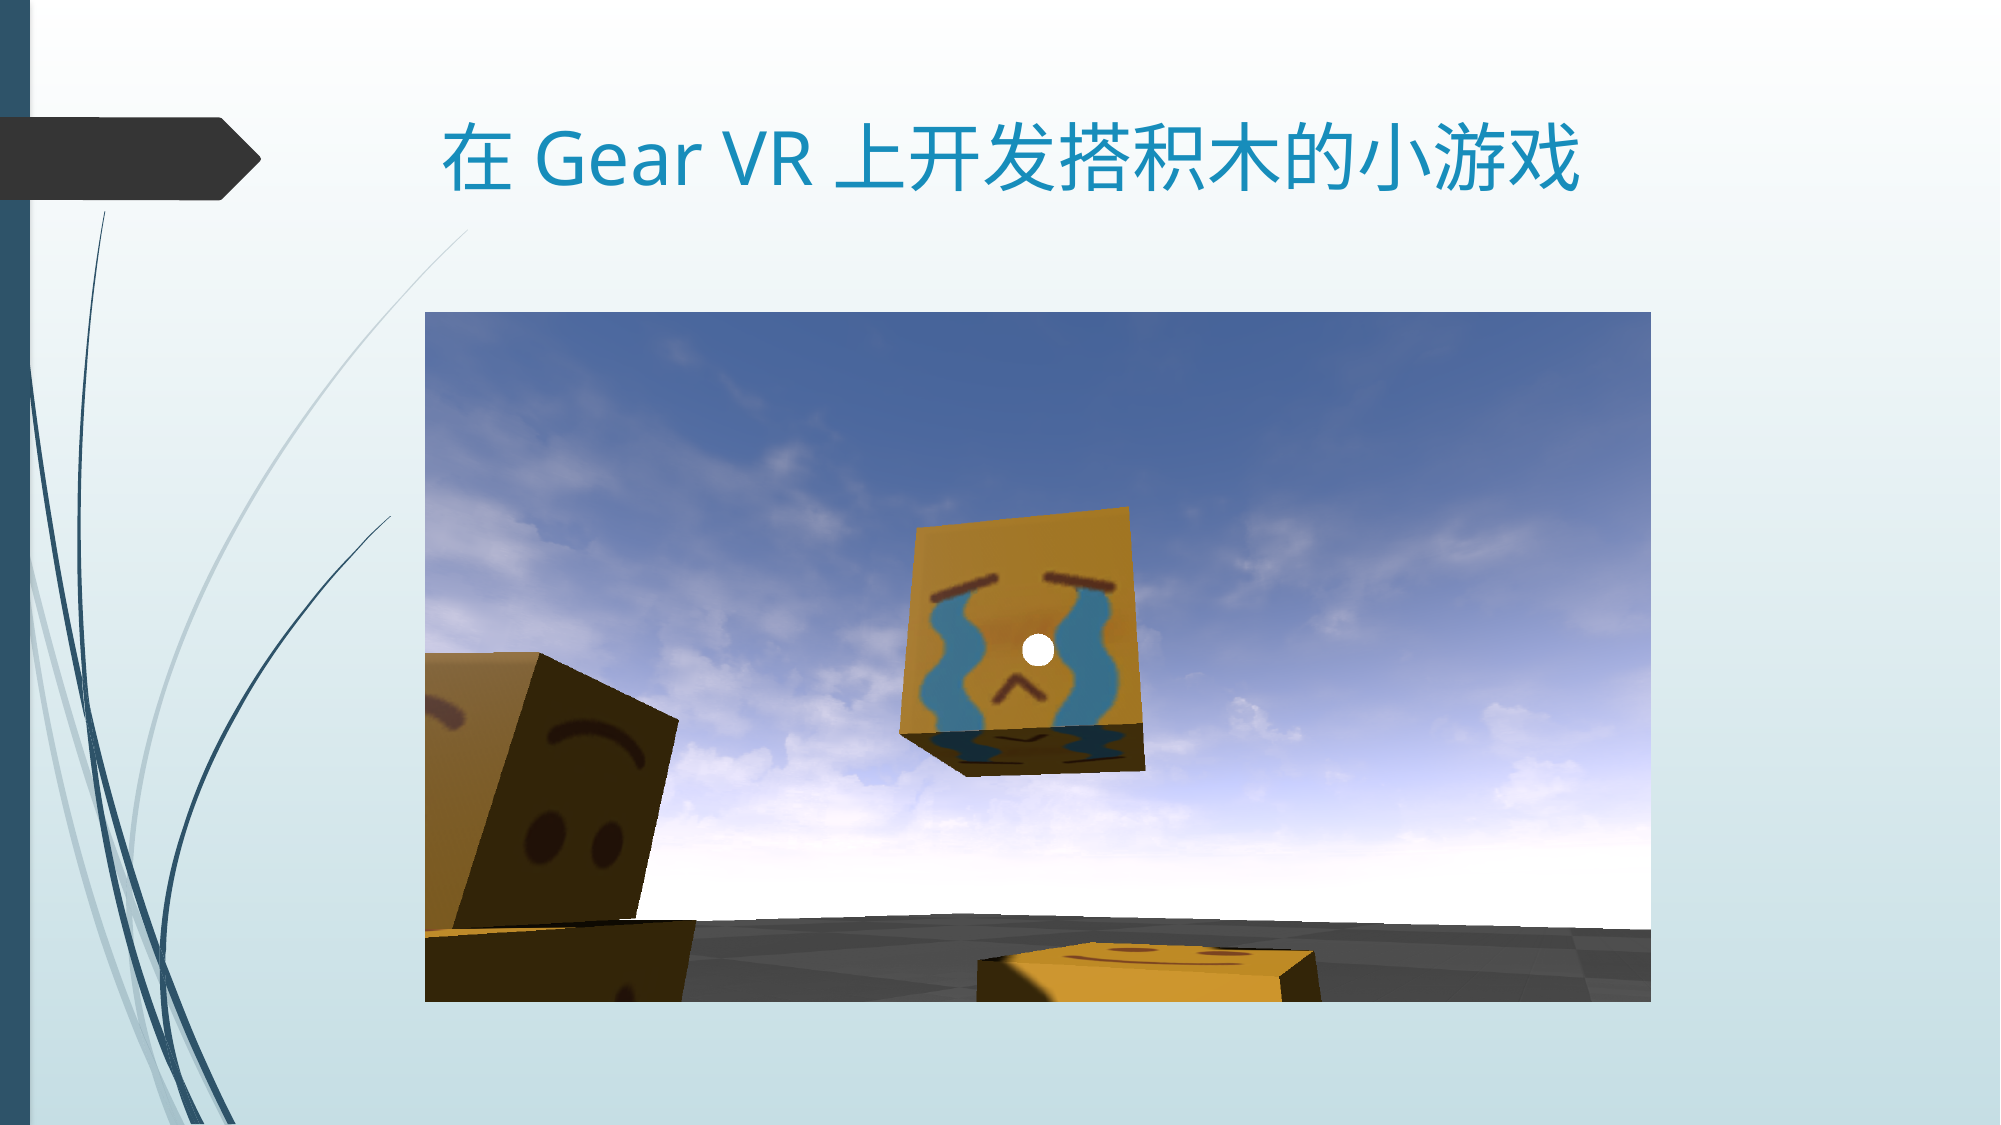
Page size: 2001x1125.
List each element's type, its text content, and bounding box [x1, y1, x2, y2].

picture [425, 312, 1651, 1002]
title 在Gear VR上开发搭积木的小游戏 [425, 102, 1888, 258]
